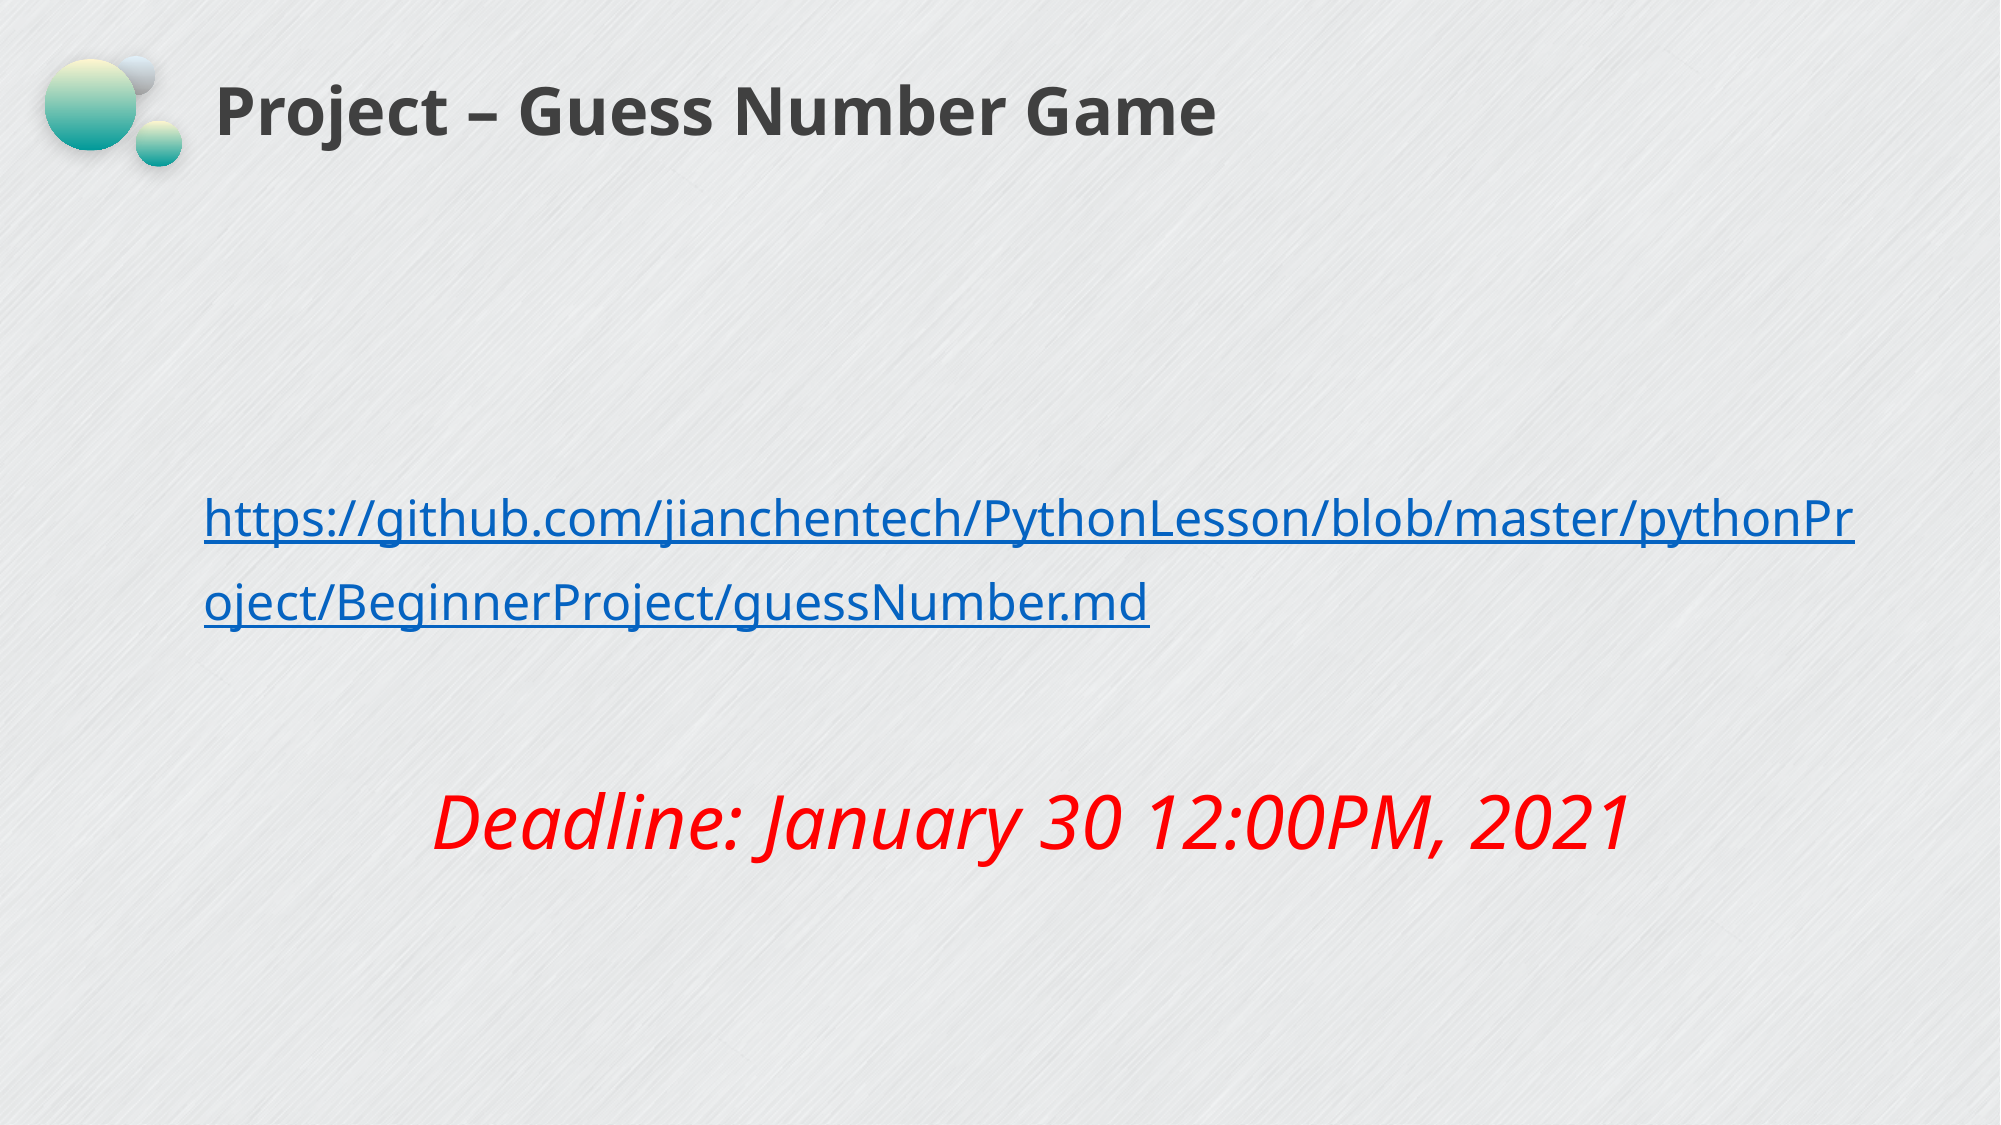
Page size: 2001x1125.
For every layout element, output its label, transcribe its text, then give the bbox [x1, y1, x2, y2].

title Project – Guess Number Game [199, 70, 1608, 159]
text_box https://github.com/jianchentech/PythonLesson/blob/master/pythonProject/BeginnerProject/guessNumber.md Deadline: January 30 12:00PM, 2021 [199, 448, 1868, 875]
